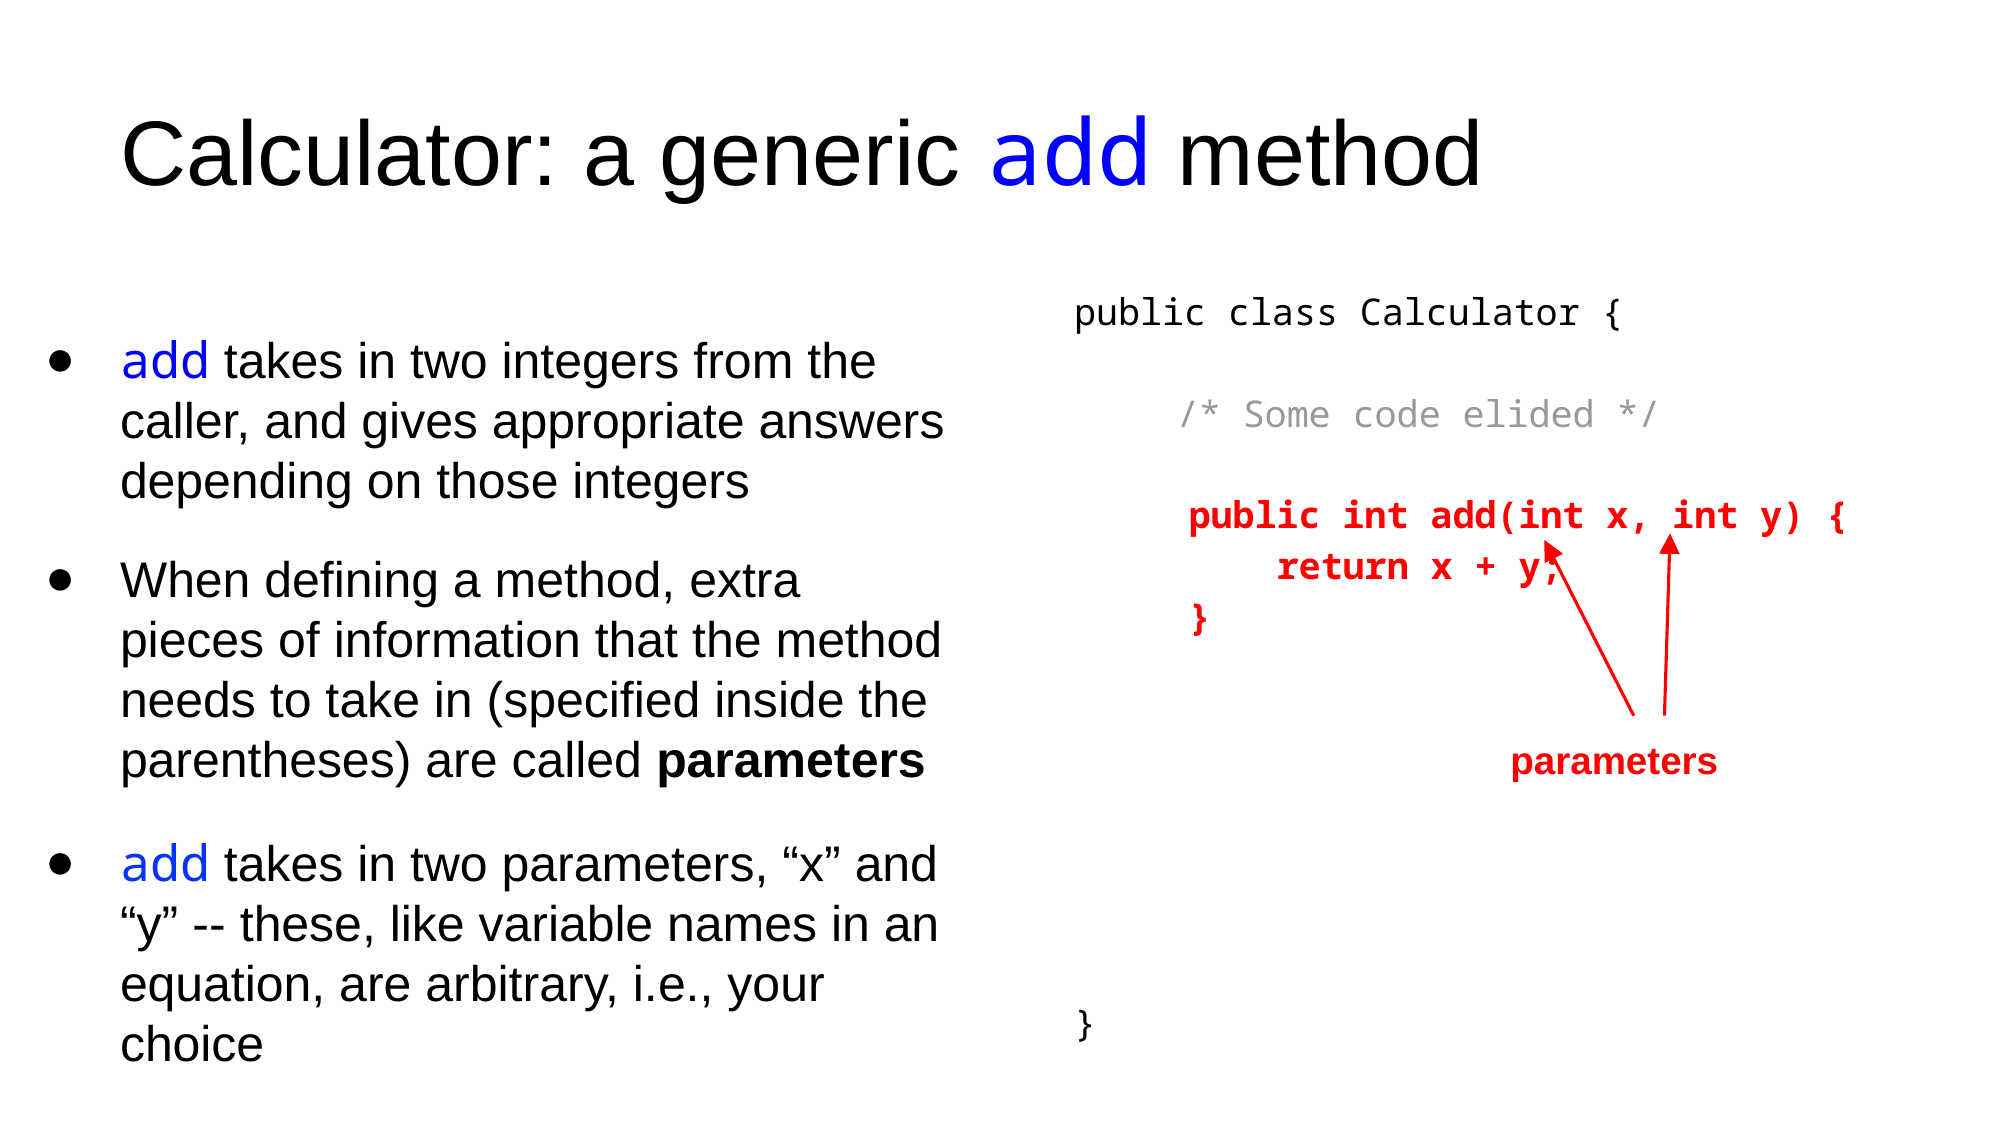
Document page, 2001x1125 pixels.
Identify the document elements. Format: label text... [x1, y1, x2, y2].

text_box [1664, 533, 1671, 716]
text_box parameters [1490, 715, 1836, 802]
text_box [1544, 539, 1634, 716]
title Calculator: a generic add method [99, 38, 1900, 226]
list public class Calculator { /* Some code elided */ public int add(int x, int y) { return x + y; } } [1026, 262, 1900, 1078]
text_box When defining a method, extra pieces of information that the method needs to take in (specified inside the parentheses) are called parameters add takes in two parameters, “x” and “y” -- these, like variable names in an equation, are arbitrary, i.e., your choice [0, 454, 975, 1125]
list add takes in two integers from the caller, and gives appropriate answers depending on those integers [0, 194, 977, 643]
